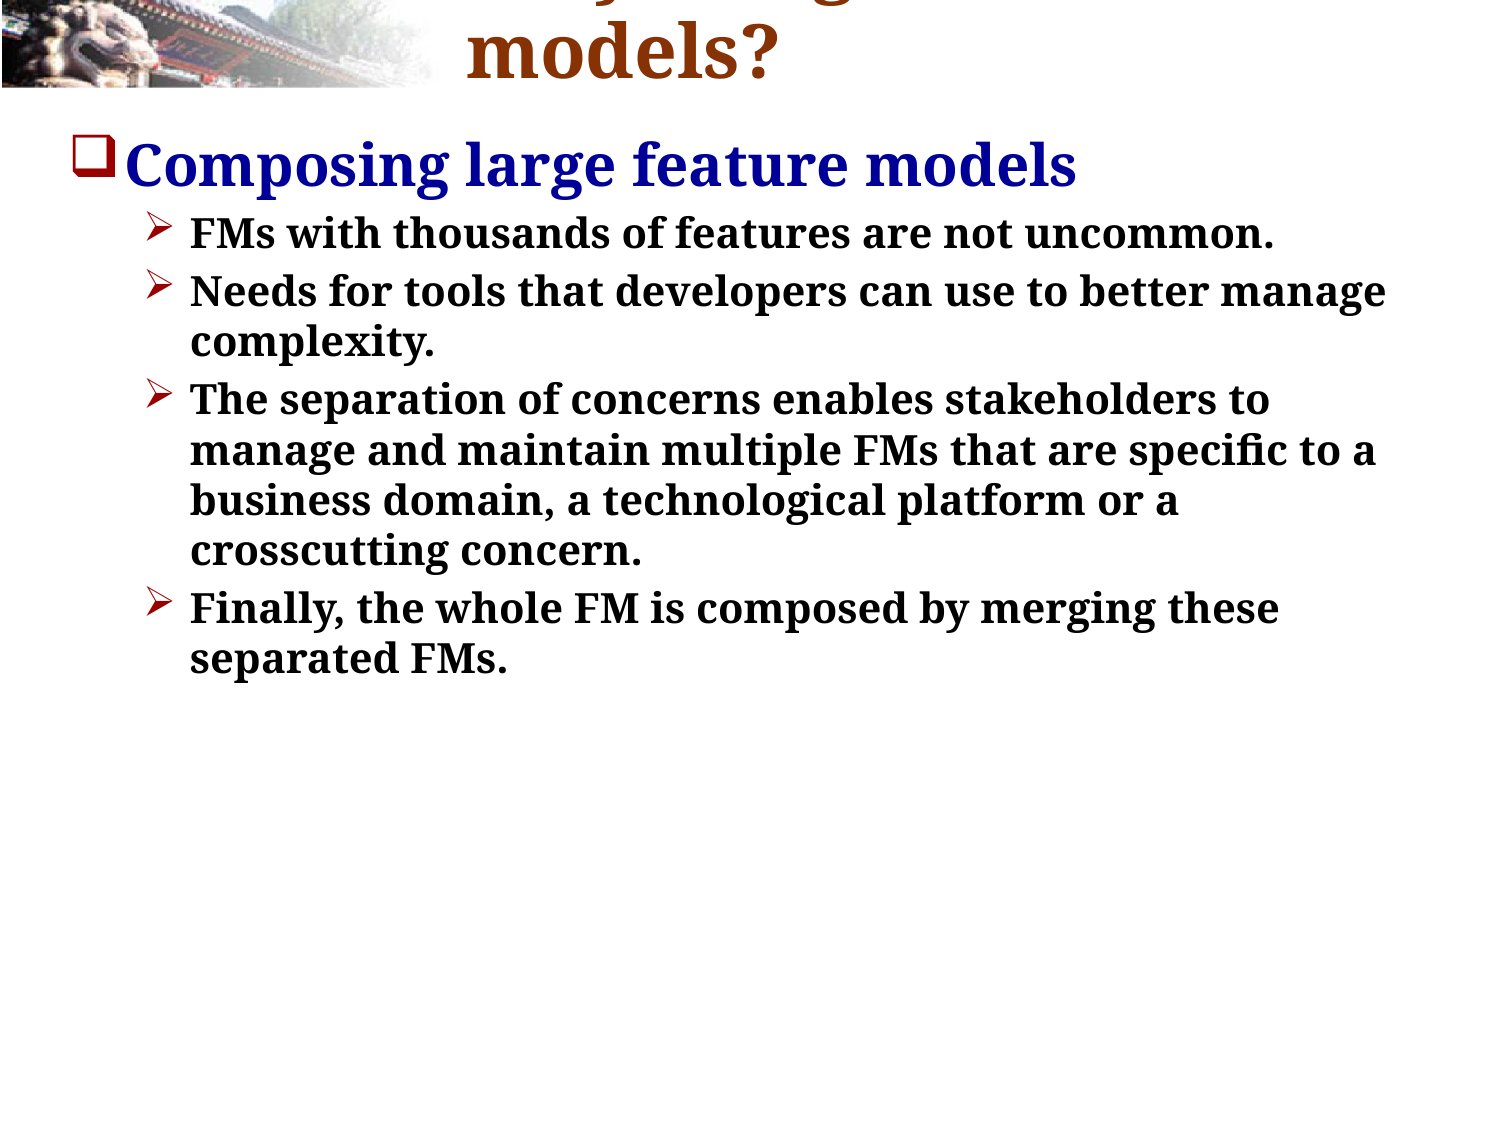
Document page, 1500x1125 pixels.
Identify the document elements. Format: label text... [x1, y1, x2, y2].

title Why merge feature models? [450, 0, 1478, 102]
picture [0, 0, 450, 88]
list Composing large feature models FMs with thousands of features are not uncommon. Needs for tools that developers can use to better manage complexity. The separation of concerns enables stakeholders to manage and maintain multiple FMs that are specific to a business domain, a technological platform or a crosscutting concern. Finally, the whole FM is composed by merging these separated FMs. [52, 120, 1438, 976]
